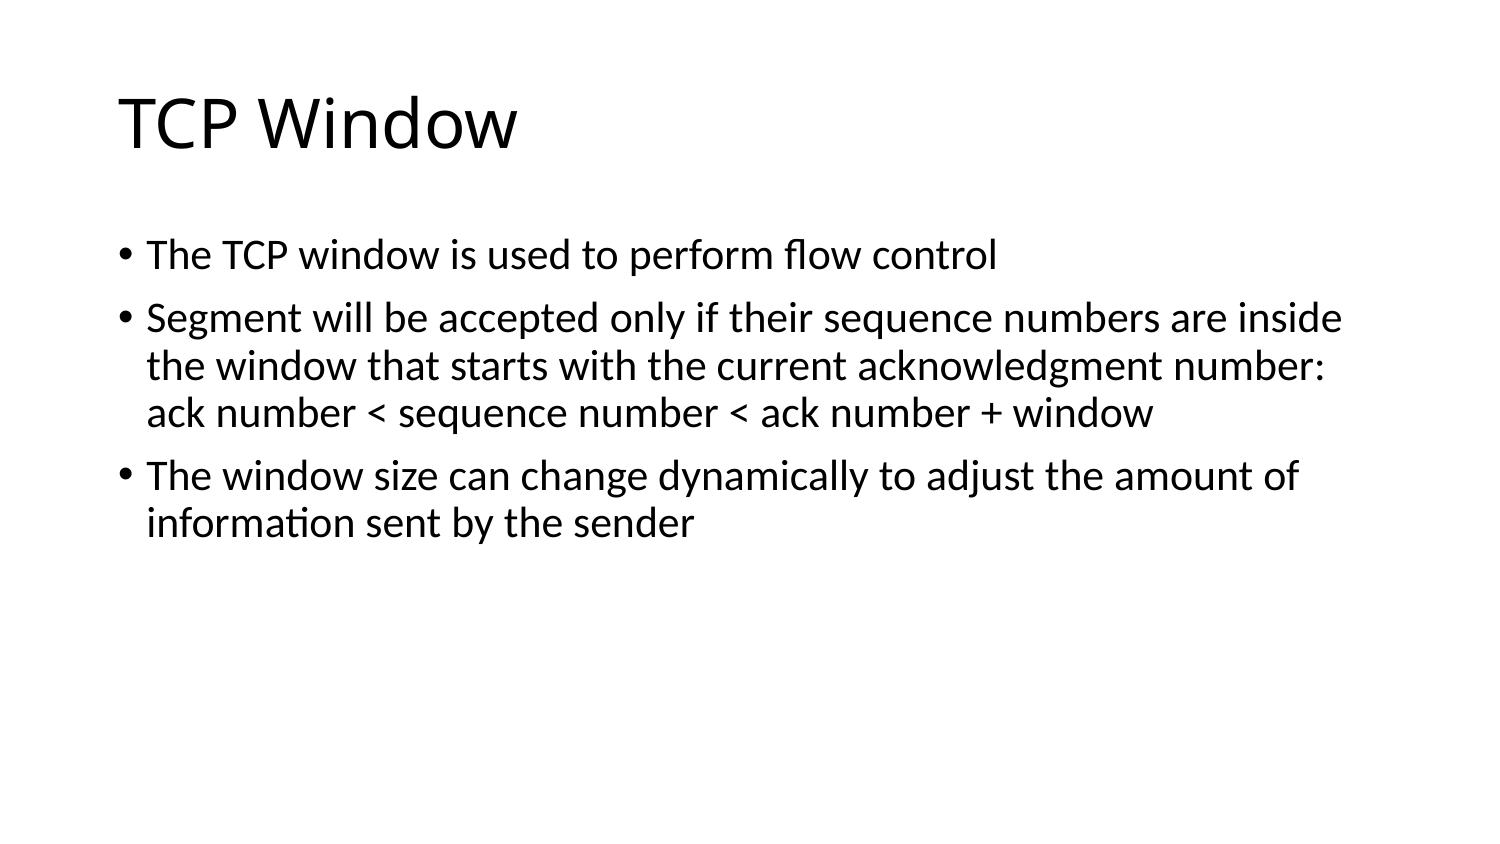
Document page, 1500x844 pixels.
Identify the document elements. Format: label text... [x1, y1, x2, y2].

list The TCP window is used to perform flow control Segment will be accepted only if their sequence numbers are inside the window that starts with the current acknowledgment number: ack number < sequence number < ack number + window The window size can change dynamically to adjust the amount of information sent by the sender [103, 224, 1397, 760]
title TCP Window [103, 44, 1397, 208]
